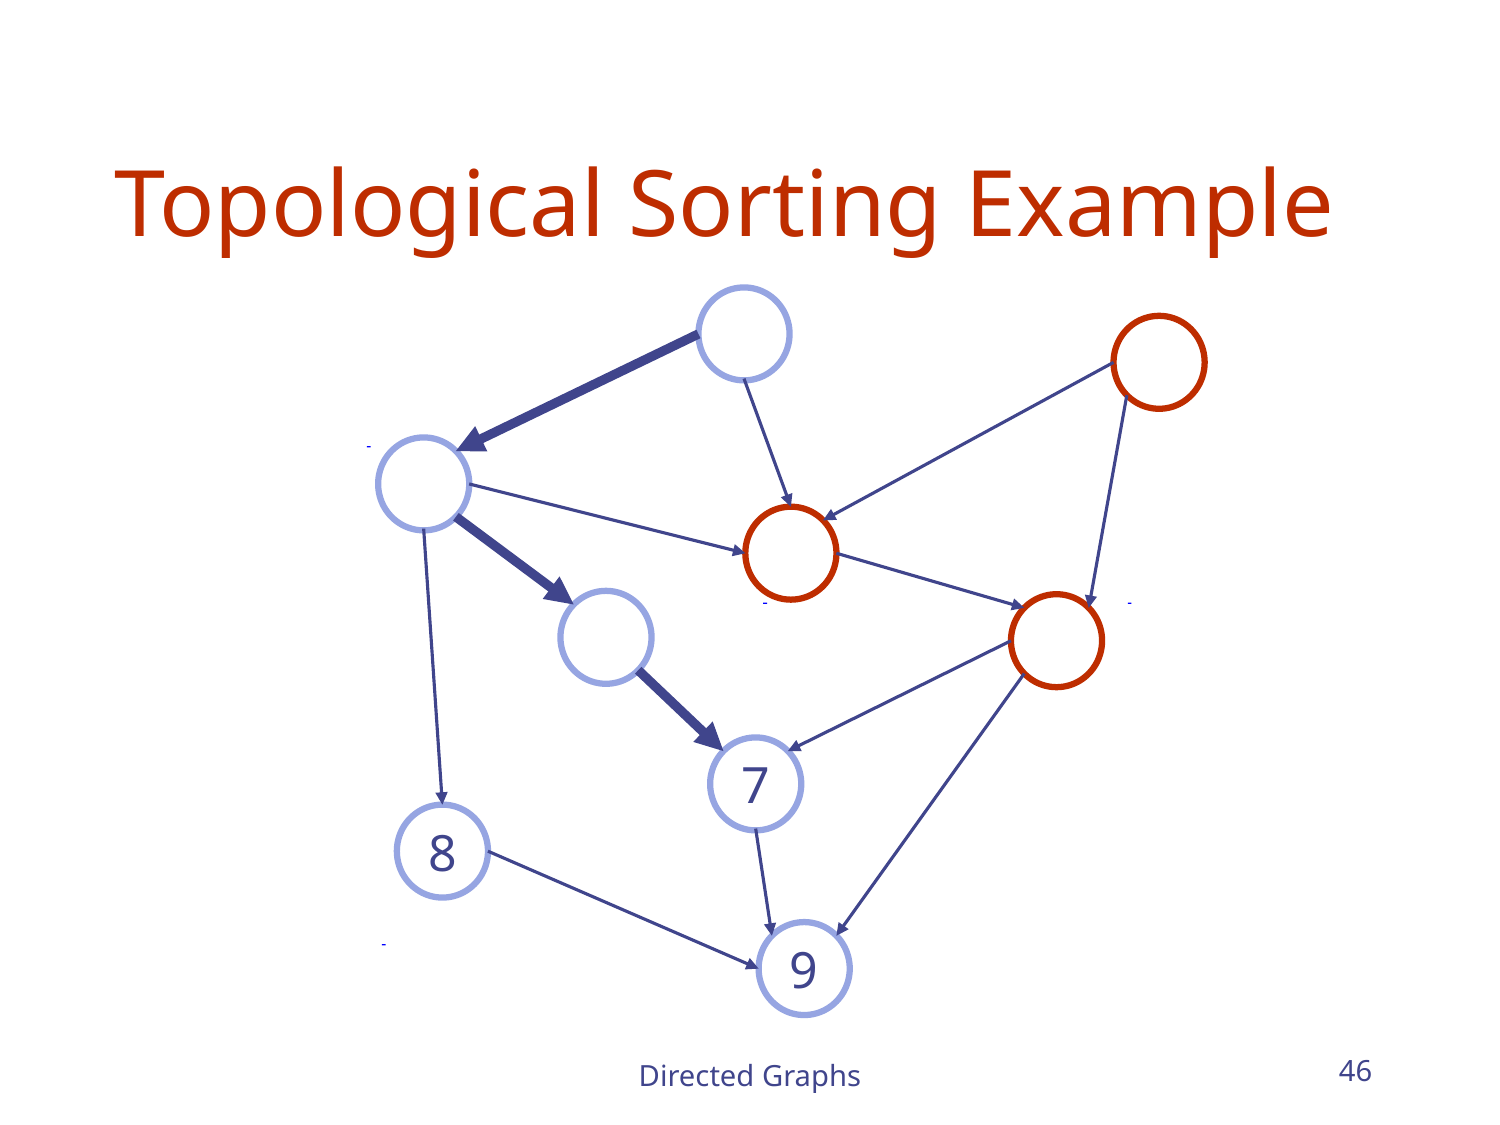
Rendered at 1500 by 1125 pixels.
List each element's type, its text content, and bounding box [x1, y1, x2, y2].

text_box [836, 676, 1025, 933]
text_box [637, 673, 724, 749]
text_box [560, 590, 652, 684]
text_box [787, 640, 1008, 749]
text_box [1113, 315, 1205, 409]
text_box [378, 437, 470, 531]
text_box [839, 553, 1025, 605]
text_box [472, 483, 743, 554]
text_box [455, 519, 574, 602]
text_box 8 [396, 804, 488, 898]
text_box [455, 333, 696, 449]
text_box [490, 851, 756, 969]
text_box [1011, 594, 1103, 688]
text_box 9 [759, 922, 850, 1016]
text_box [822, 362, 1111, 518]
text_box [698, 287, 790, 381]
title Topological Sorting Example [99, 75, 1375, 263]
footer Directed Graphs [512, 1024, 988, 1101]
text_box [755, 833, 773, 933]
text_box 7 [710, 737, 802, 831]
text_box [743, 383, 792, 504]
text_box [1088, 398, 1127, 605]
text_box [745, 506, 837, 600]
slide_number 46 [1074, 1024, 1388, 1101]
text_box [423, 533, 443, 802]
